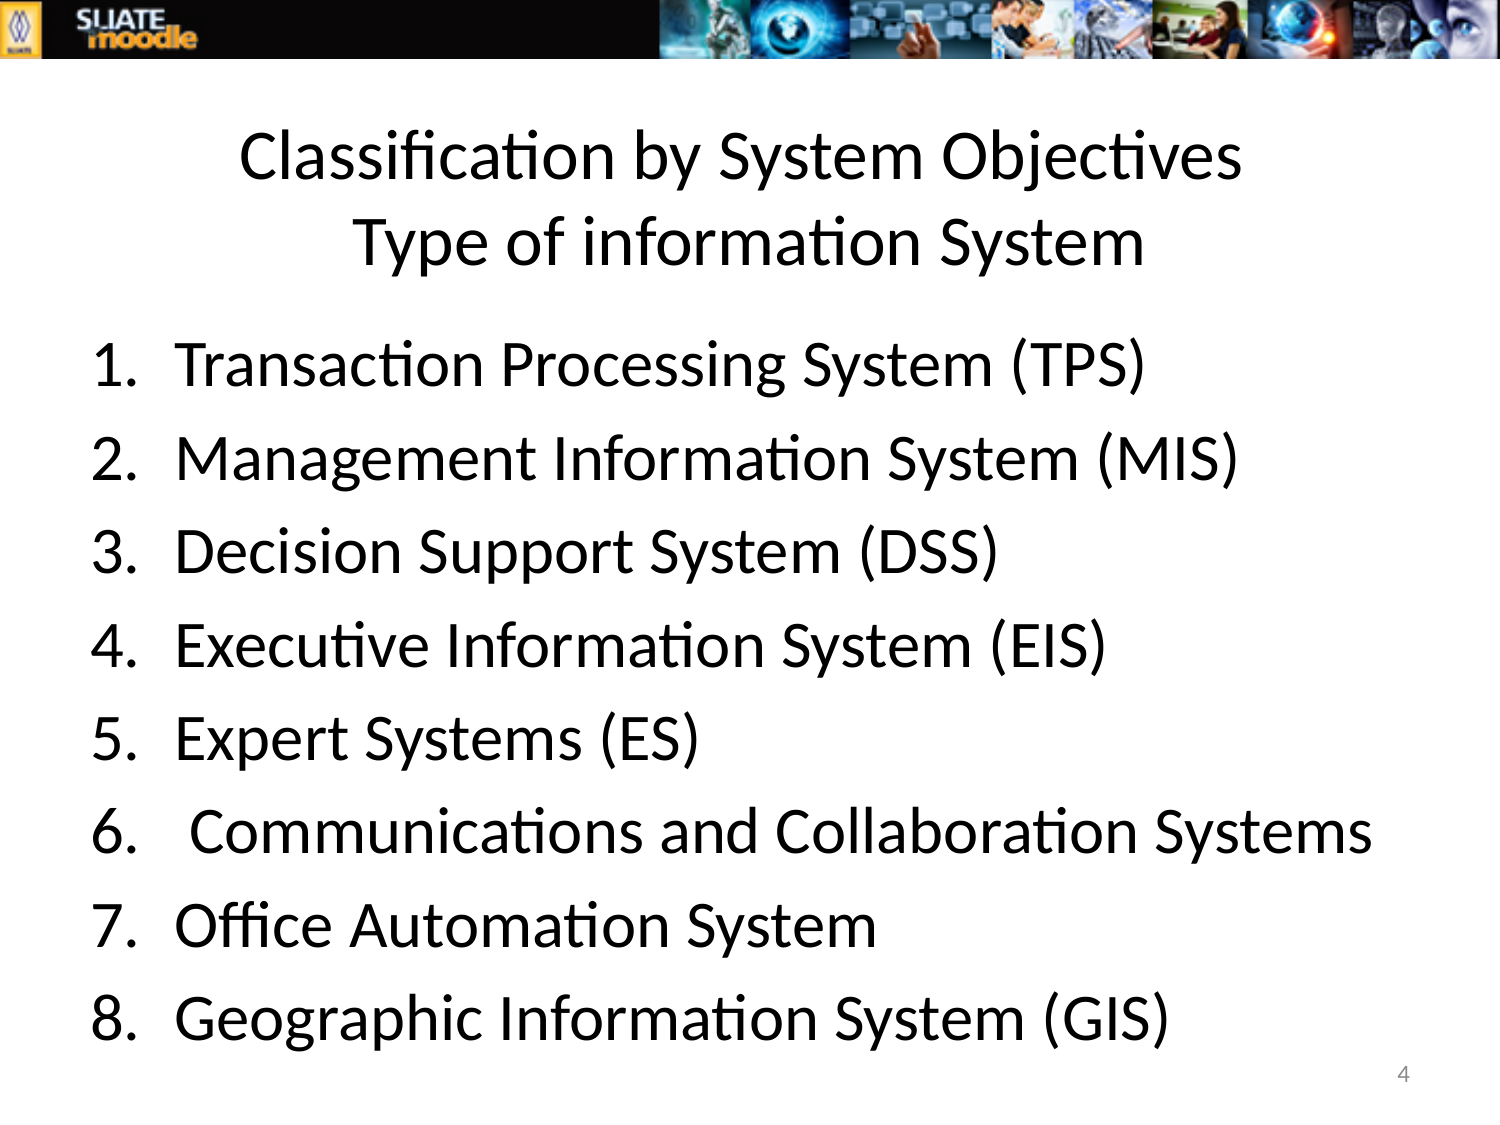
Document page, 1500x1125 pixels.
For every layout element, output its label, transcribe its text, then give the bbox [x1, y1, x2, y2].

picture [0, 0, 1500, 59]
title Classification by System Objectives Type of information System [75, 99, 1425, 288]
list Transaction Processing System (TPS) Management Information System (MIS) Decision Support System (DSS) Executive Information System (EIS) Expert Systems (ES) Communications and Collaboration Systems Office Automation System Geographic Information System (GIS) [75, 312, 1425, 1125]
slide_number 4 [1074, 1042, 1425, 1103]
